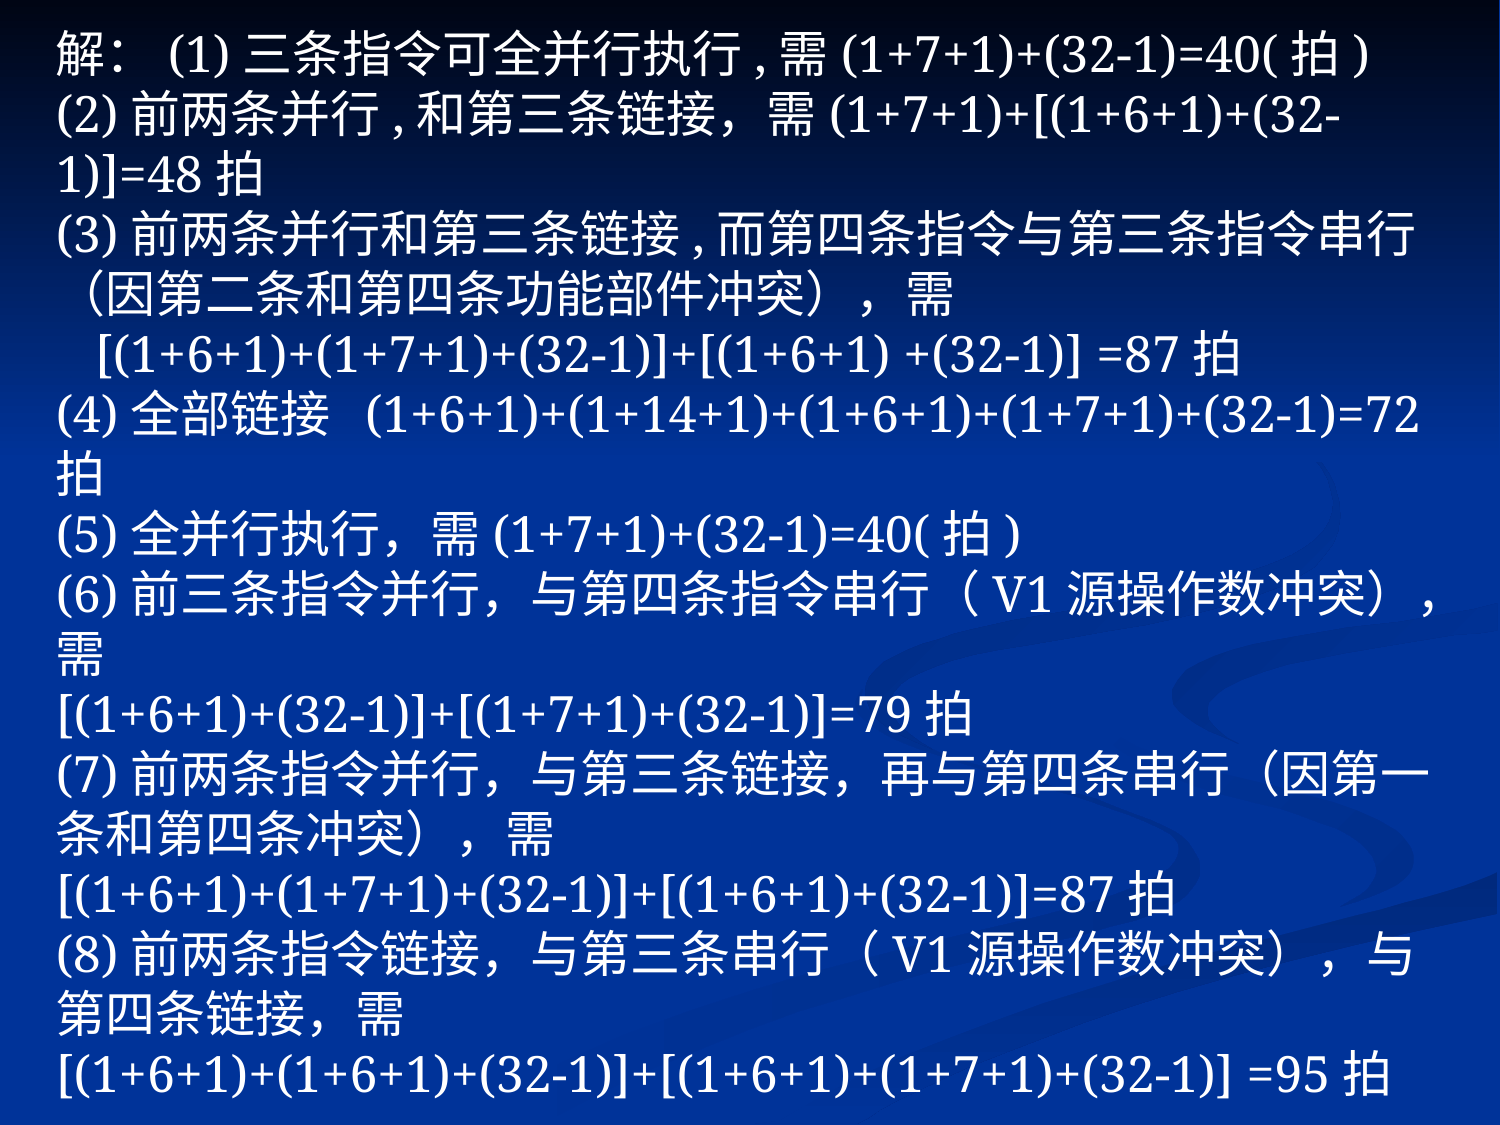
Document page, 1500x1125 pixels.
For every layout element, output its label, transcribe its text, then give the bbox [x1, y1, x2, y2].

text_box 解：(1)三条指令可全并行执行,需(1+7+1)+(32-1)=40(拍) (2)前两条并行,和第三条链接，需(1+7+1)+[(1+6+1)+(32-1)]=48拍 (3)前两条并行和第三条链接,而第四条指令与第三条指令串行（因第二条和第四条功能部件冲突），需 [(1+6+1)+(1+7+1)+(32-1)]+[(1+6+1) +(32-1)] =87拍 (4)全部链接 (1+6+1)+(1+14+1)+(1+6+1)+(1+7+1)+(32-1)=72拍 (5)全并行执行，需(1+7+1)+(32-1)=40(拍) (6)前三条指令并行，与第四条指令串行（V1源操作数冲突），需 [(1+6+1)+(32-1)]+[(1+7+1)+(32-1)]=79拍 (7)前两条指令并行，与第三条链接，再与第四条串行（因第一条和第四条冲突），需 [(1+6+1)+(1+7+1)+(32-1)]+[(1+6+1)+(32-1)]=87拍 (8)前两条指令链接，与第三条串行（V1源操作数冲突），与第四条链接，需 [(1+6+1)+(1+6+1)+(32-1)]+[(1+6+1)+(1+7+1)+(32-1)] =95拍 [41, 78, 1471, 1047]
